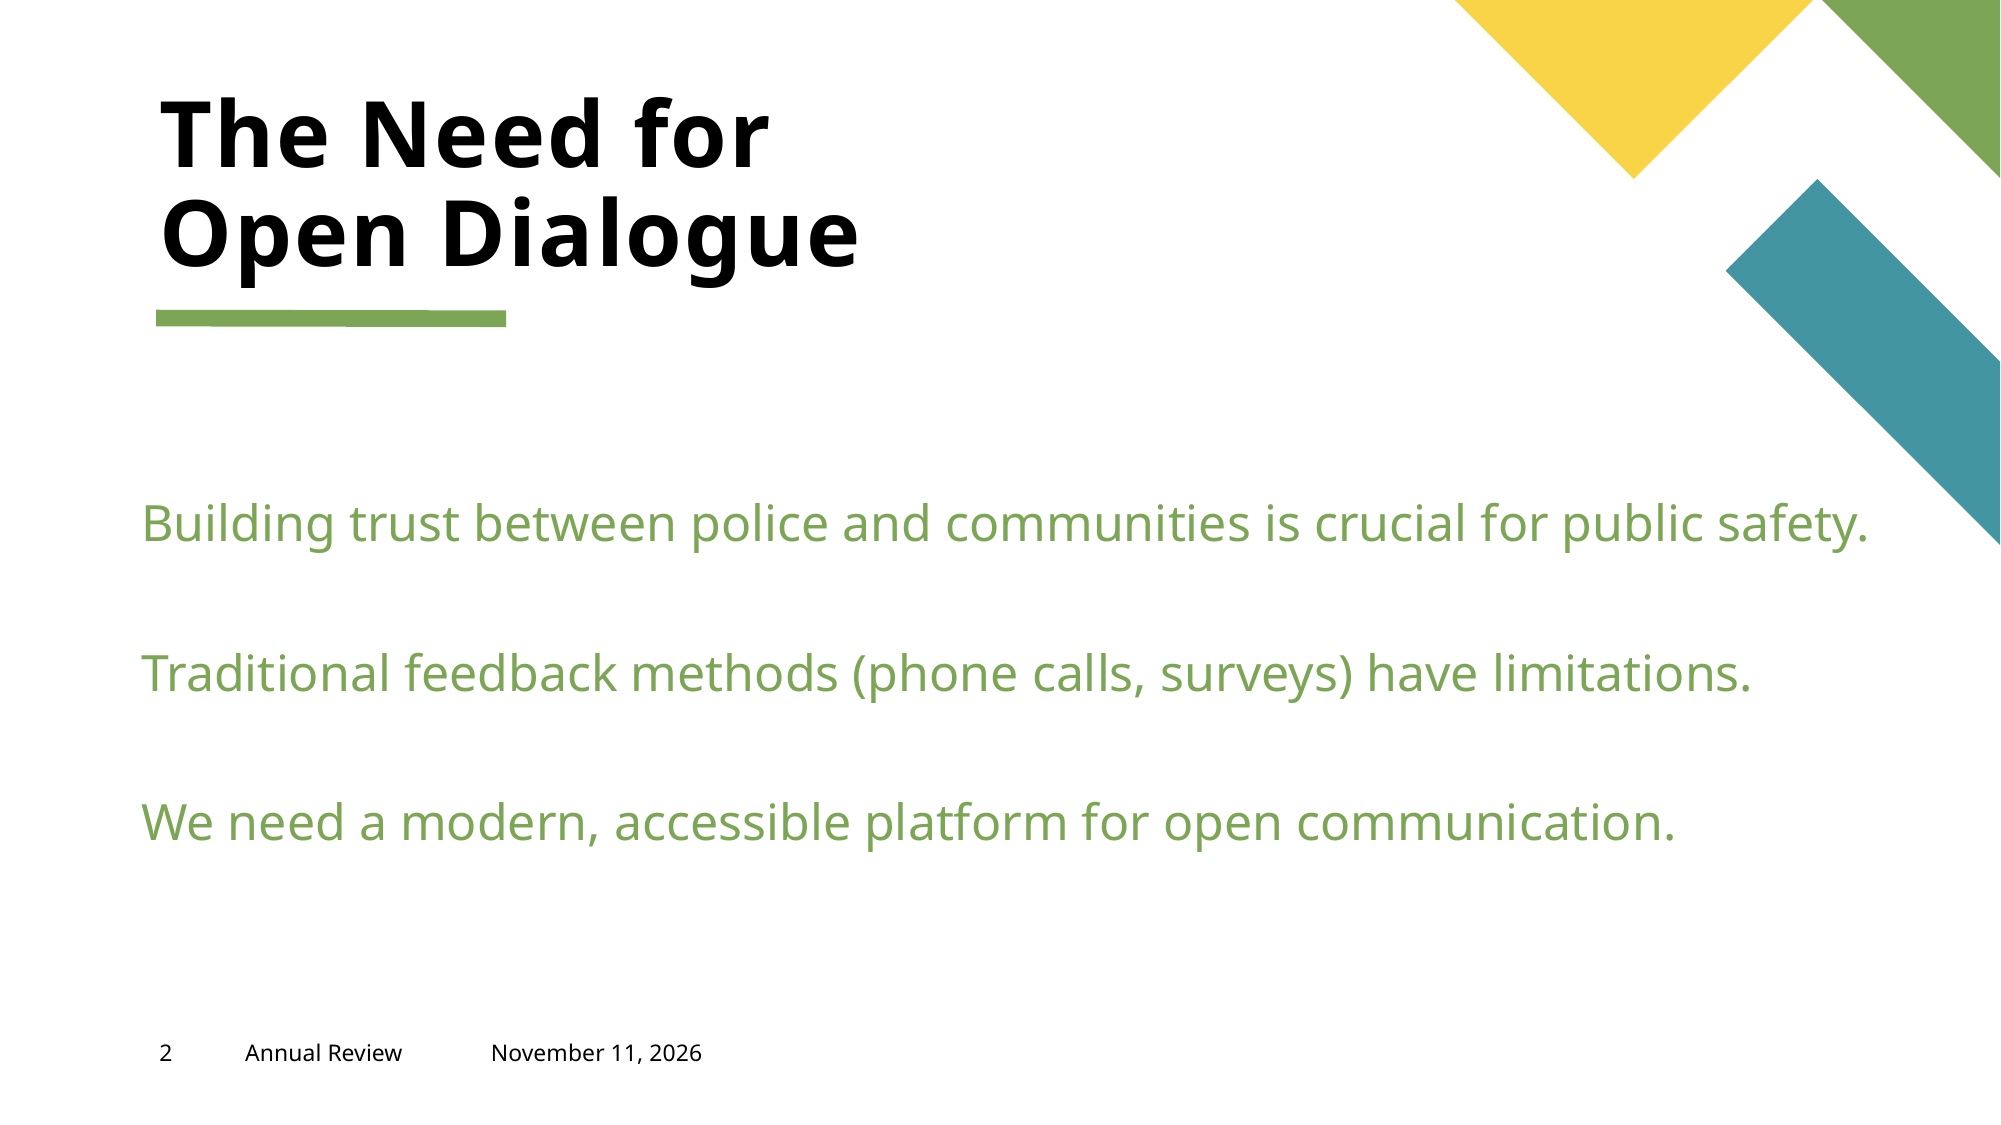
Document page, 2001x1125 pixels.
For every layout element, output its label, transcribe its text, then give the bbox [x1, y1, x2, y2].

slide_number 2 [159, 1038, 245, 1080]
footer Annual Review [245, 1038, 490, 1080]
text_box January 17, 2024 [490, 1038, 707, 1080]
list Building trust between police and communities is crucial for public safety. Traditional feedback methods (phone calls, surveys) have limitations. We need a modern, accessible platform for open communication. [126, 490, 2000, 754]
title The Need for Open Dialogue [159, 87, 970, 287]
